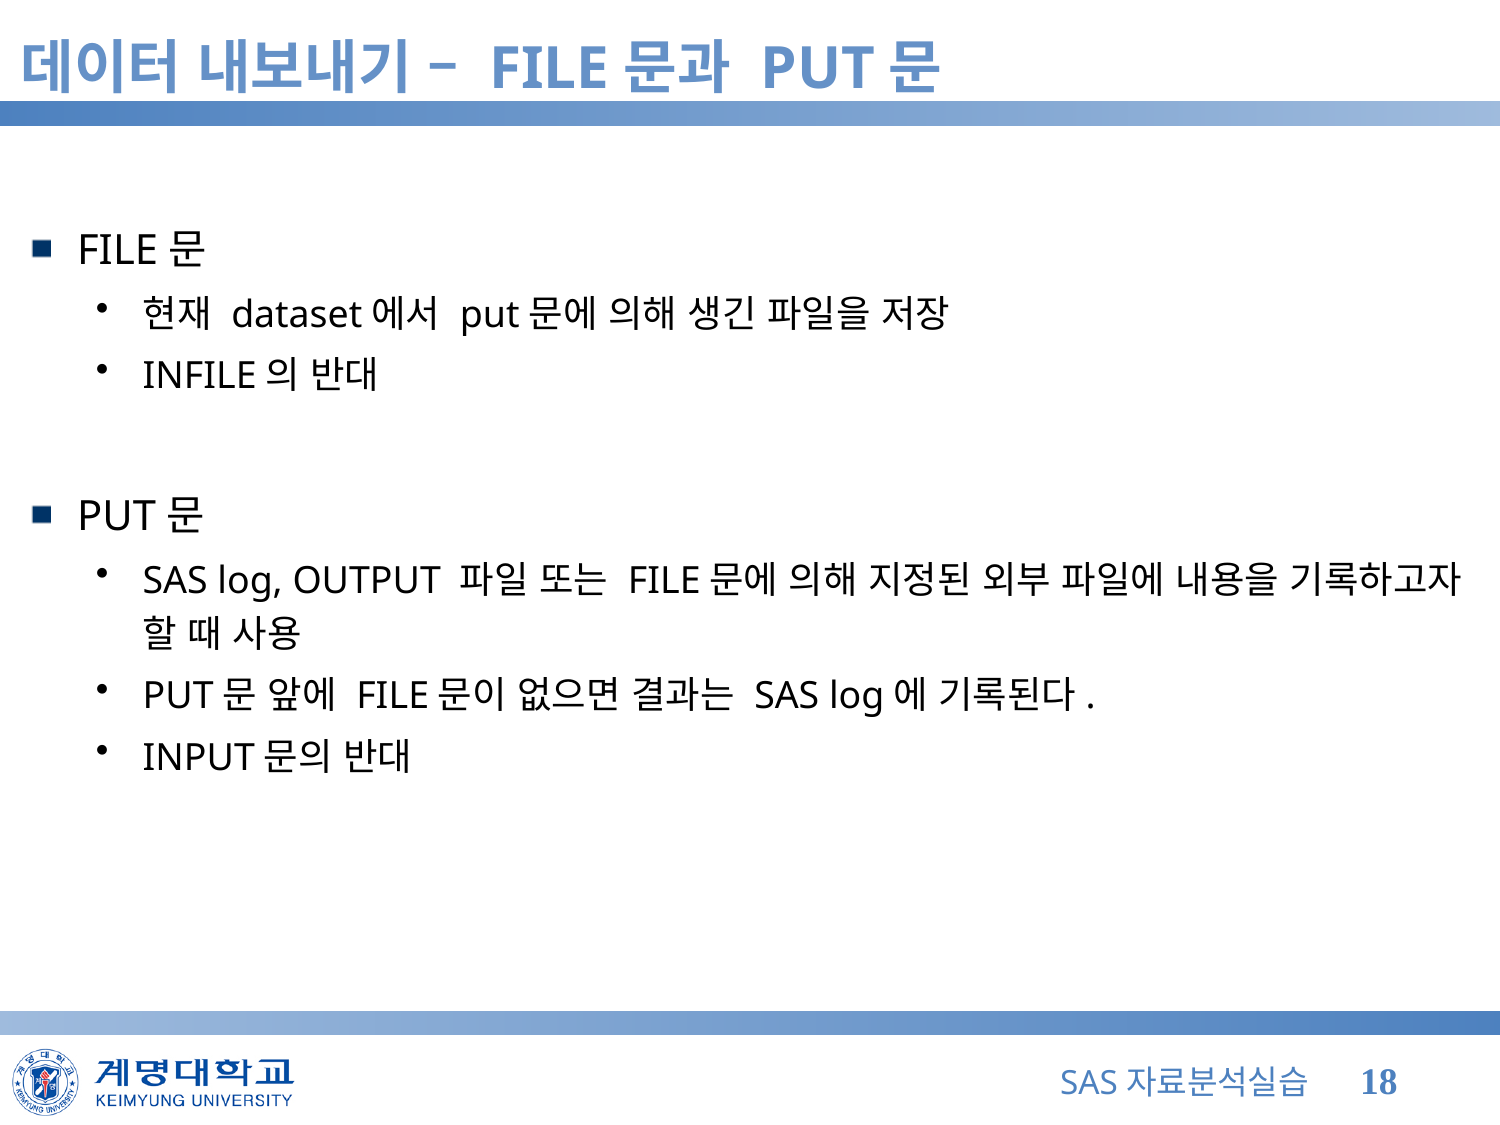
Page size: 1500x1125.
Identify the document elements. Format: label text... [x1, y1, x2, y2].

picture [20, 499, 51, 529]
picture [5, 1043, 301, 1121]
list FILE문 현재 dataset에서 put문에 의해 생긴 파일을 저장 INFILE의 반대 PUT문 SAS log, OUTPUT 파일 또는 FILE문에 의해 지정된 외부 파일에 내용을 기록하고자 할 때 사용 PUT문 앞에 FILE문이 없으면 결과는 SAS log에 기록된다. INPUT문의 반대 [5, 147, 1500, 988]
title 데이터 내보내기 – FILE문과 PUT문 [5, 31, 1306, 100]
picture [20, 233, 51, 263]
